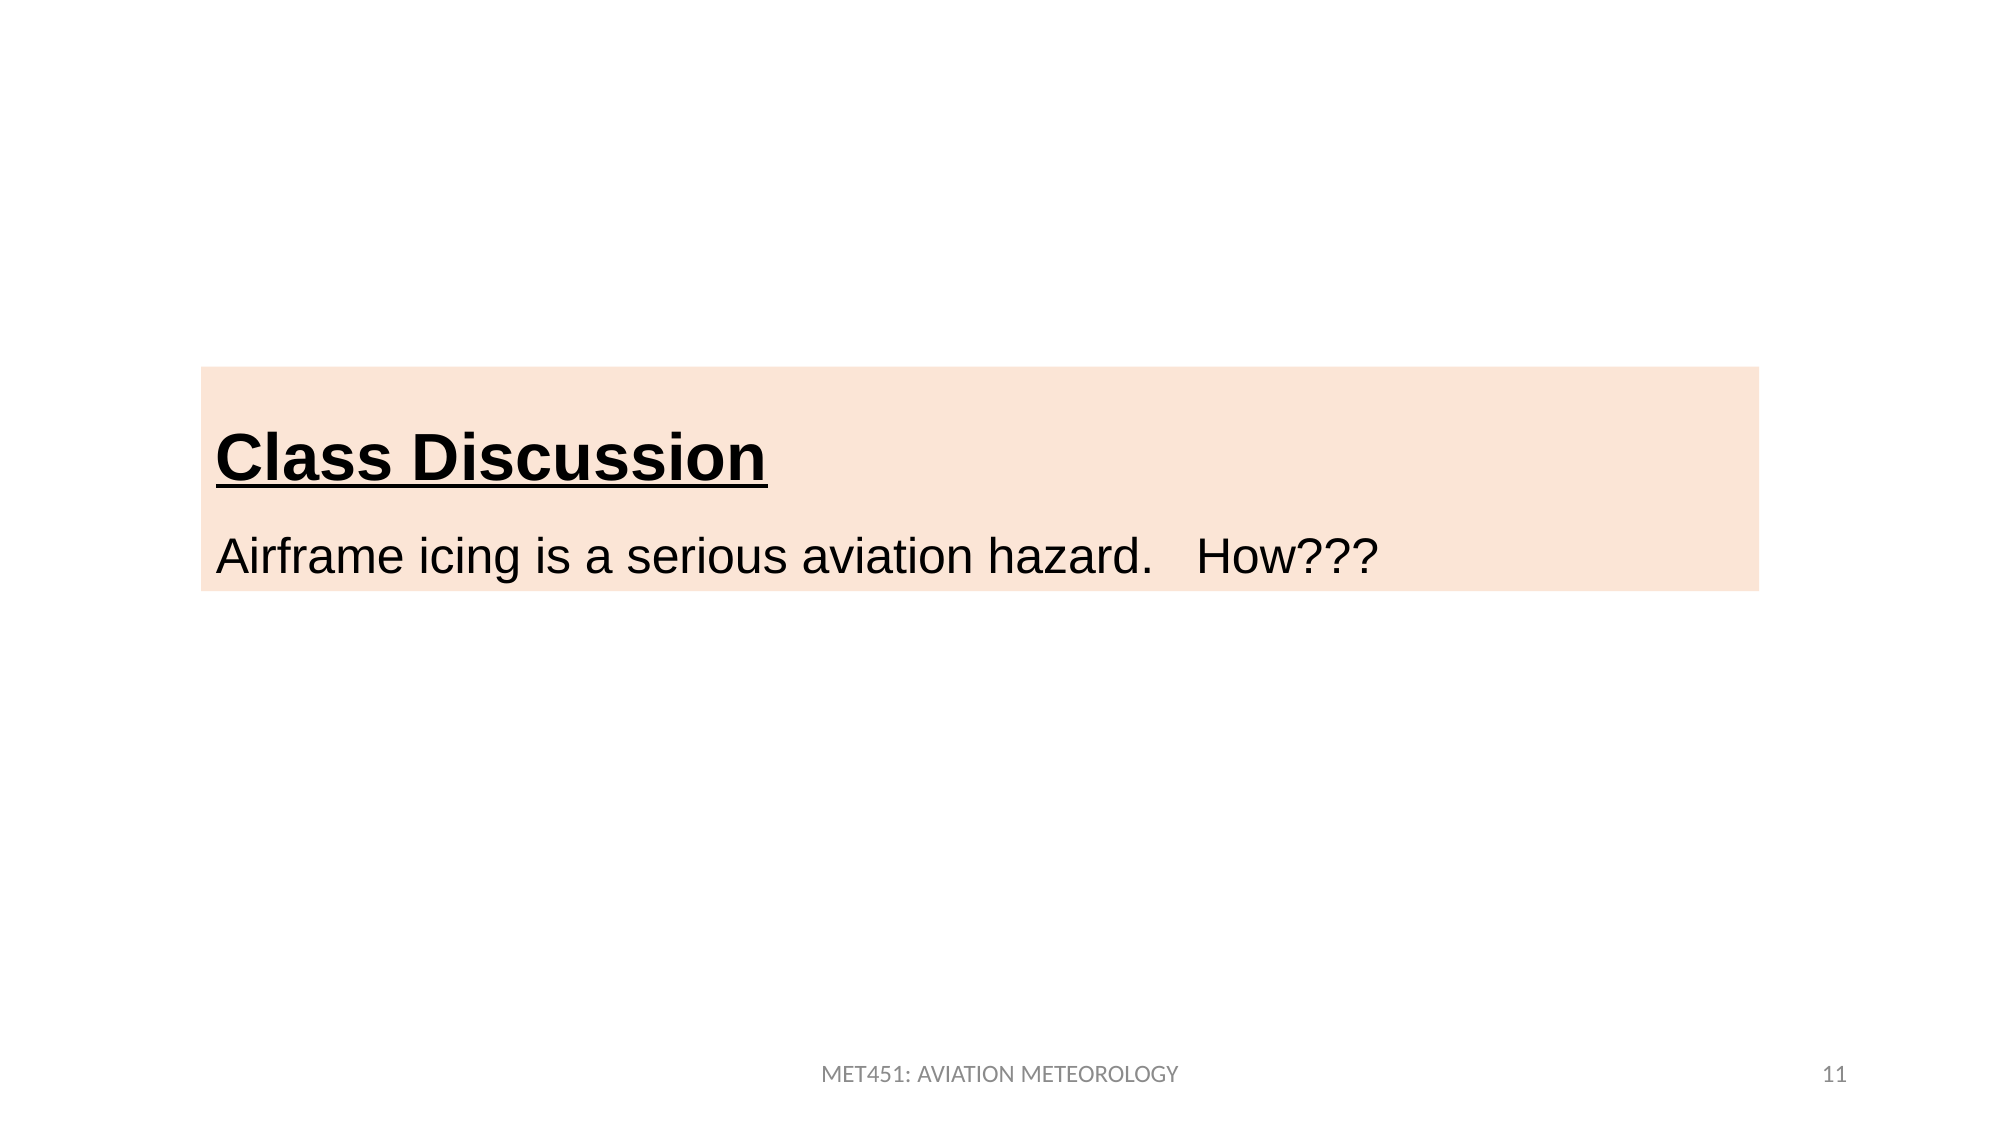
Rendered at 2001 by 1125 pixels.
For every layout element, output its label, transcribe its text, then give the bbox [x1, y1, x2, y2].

footer MET451: AVIATION METEOROLOGY [662, 1042, 1338, 1103]
slide_number 11 [1412, 1042, 1863, 1103]
text_box Class Discussion Airframe icing is a serious aviation hazard. How??? [201, 366, 1760, 592]
